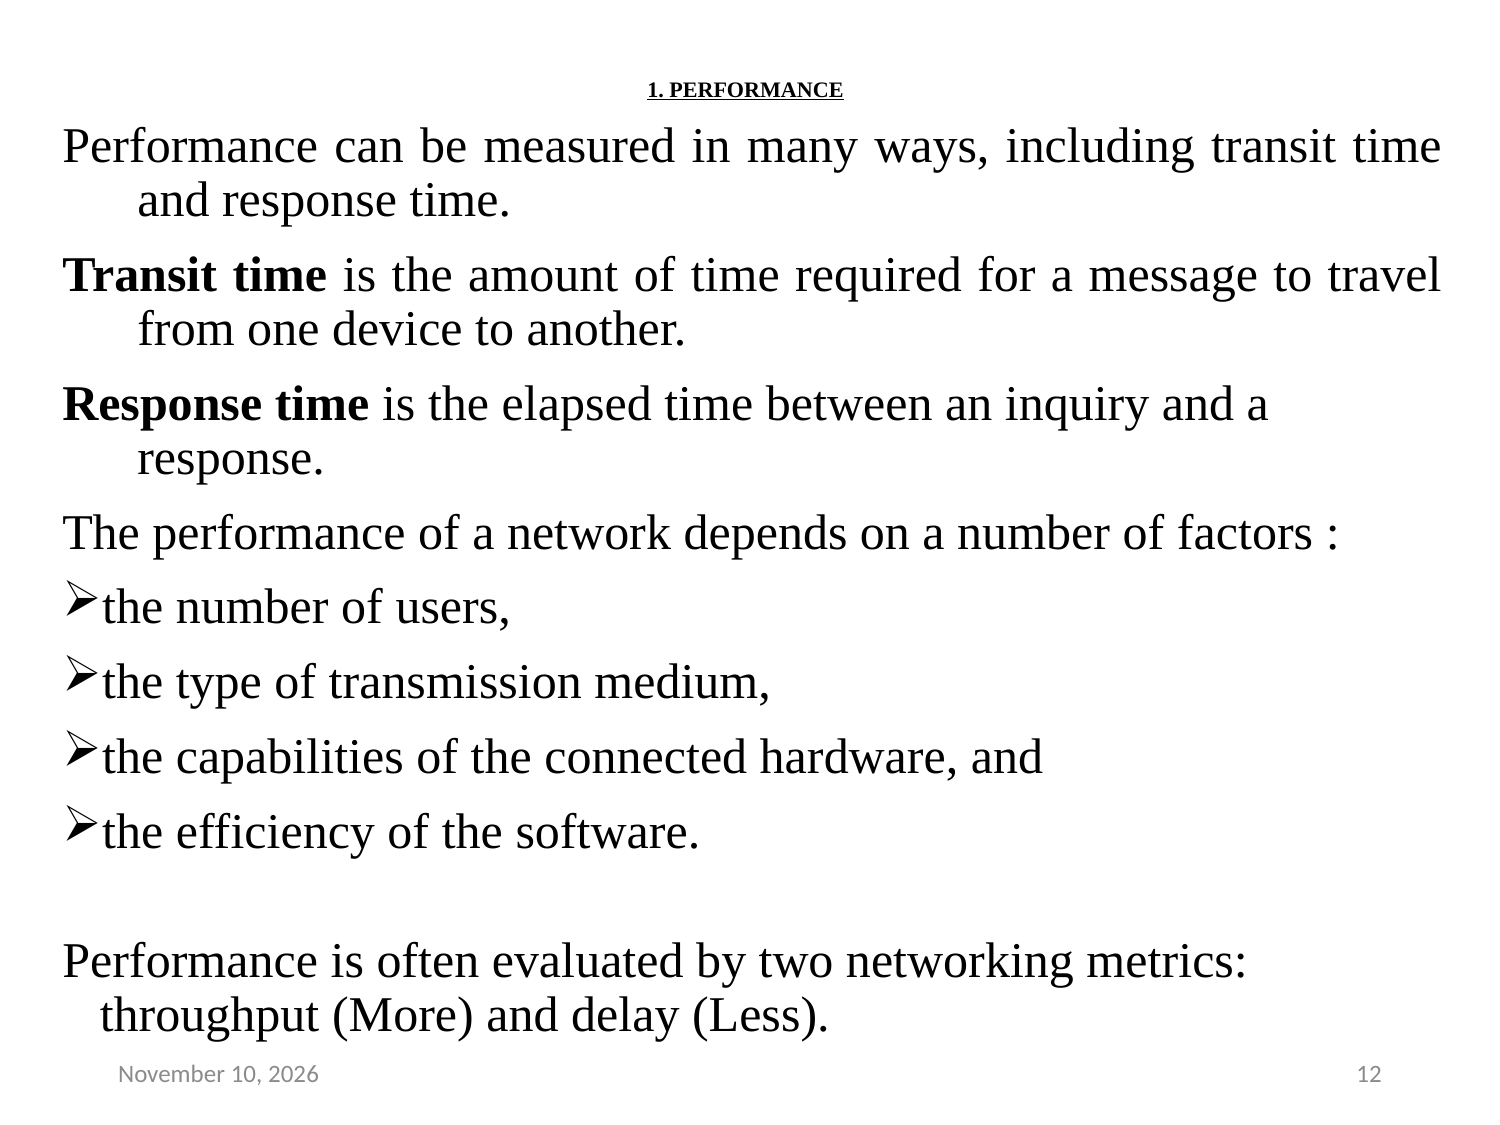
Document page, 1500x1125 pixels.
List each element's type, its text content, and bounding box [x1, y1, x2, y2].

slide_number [103, 1042, 441, 1103]
list Performance can be measured in many ways, including transit time and response time. Transit time is the amount of time required for a message to travel from one device to another. Response time is the elapsed time between an inquiry and a response. The performance of a network depends on a number of factors : the number of users, the type of transmission medium, the capabilities of the connected hardware, and the efficiency of the software. Performance is often evaluated by two networking metrics: throughput (More) and delay (Less). [47, 112, 1459, 1092]
slide_number 12 [1059, 1042, 1397, 1103]
title 1. PERFORMANCE [103, 59, 1397, 112]
